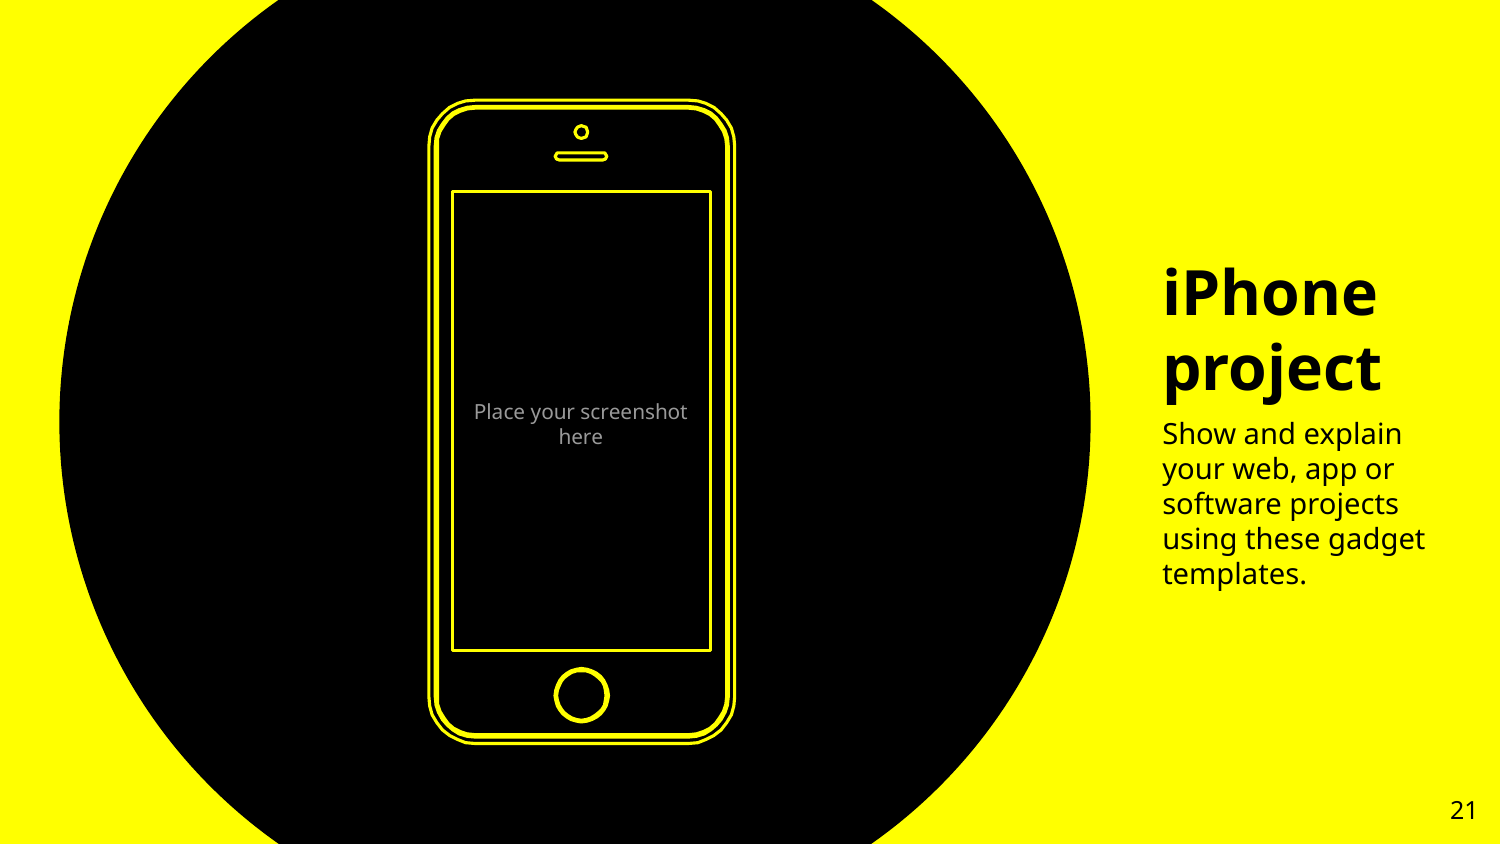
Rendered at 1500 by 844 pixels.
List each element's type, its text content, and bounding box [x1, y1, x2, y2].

text_box Place your screenshot here [450, 192, 712, 655]
list iPhone project Show and explain your web, app or software projects using these gadget templates. [1147, 0, 1457, 844]
slide_number 21 [1403, 779, 1494, 844]
text_box [428, 100, 735, 744]
